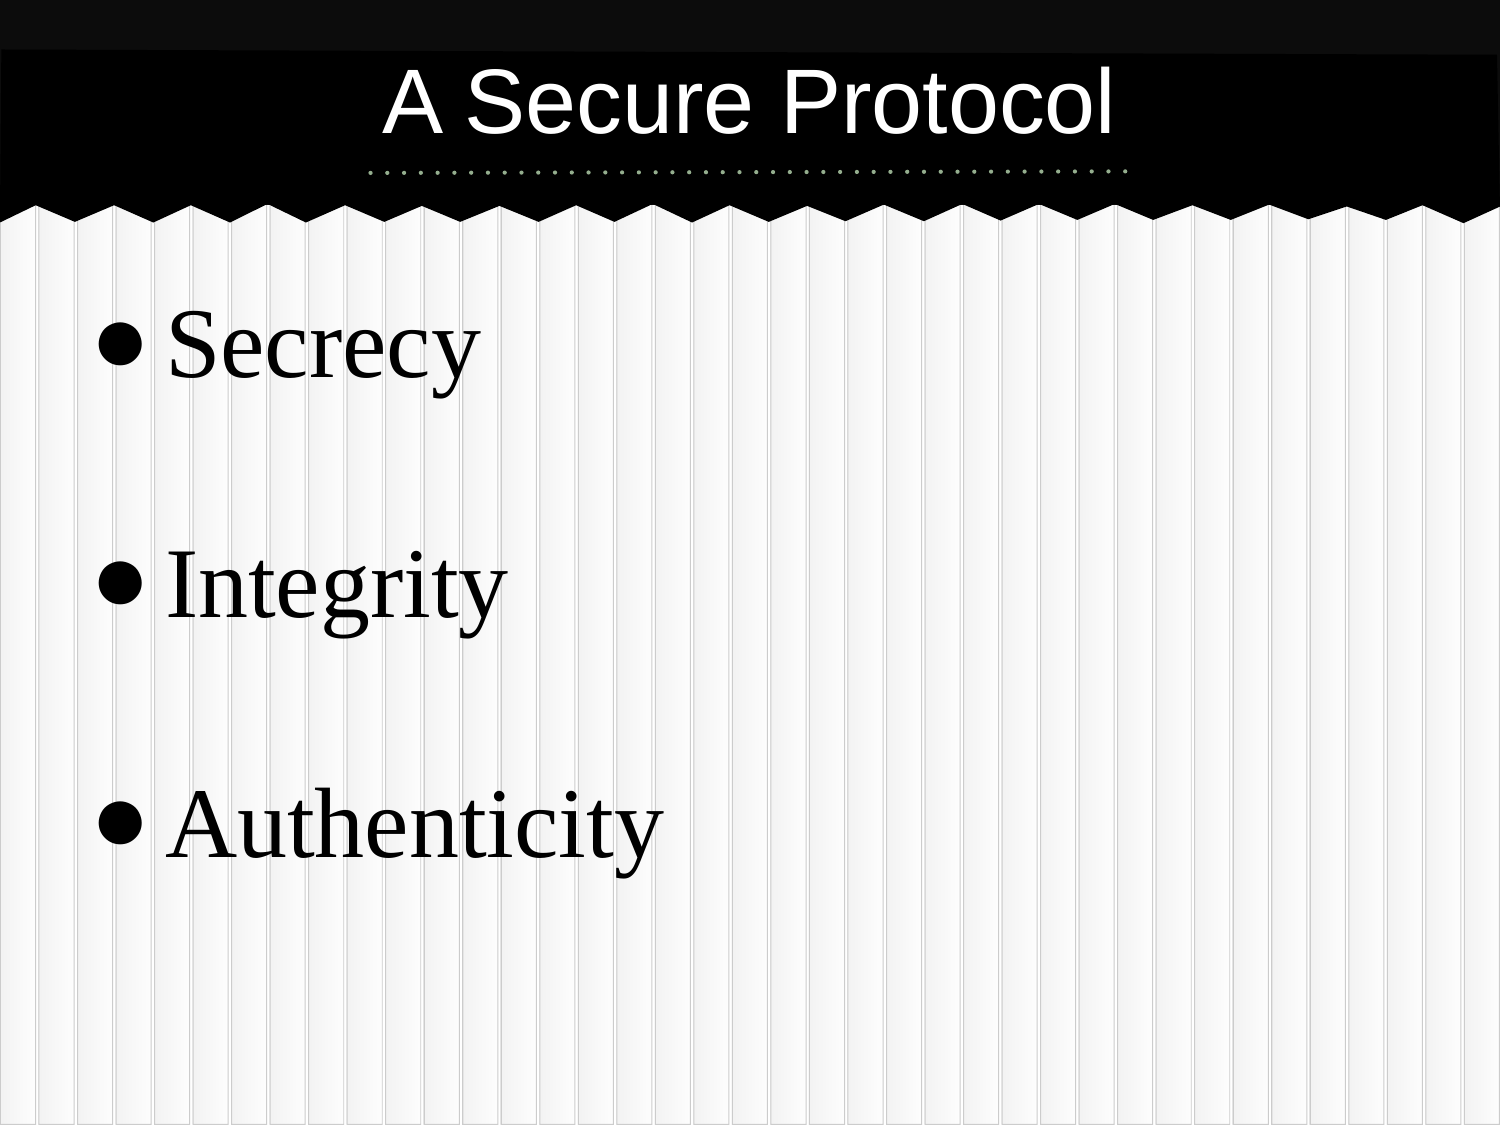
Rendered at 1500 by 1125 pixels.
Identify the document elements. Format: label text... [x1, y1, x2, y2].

title A Secure Protocol [75, 2, 1425, 191]
list Secrecy Integrity Authenticity [75, 262, 1425, 1057]
